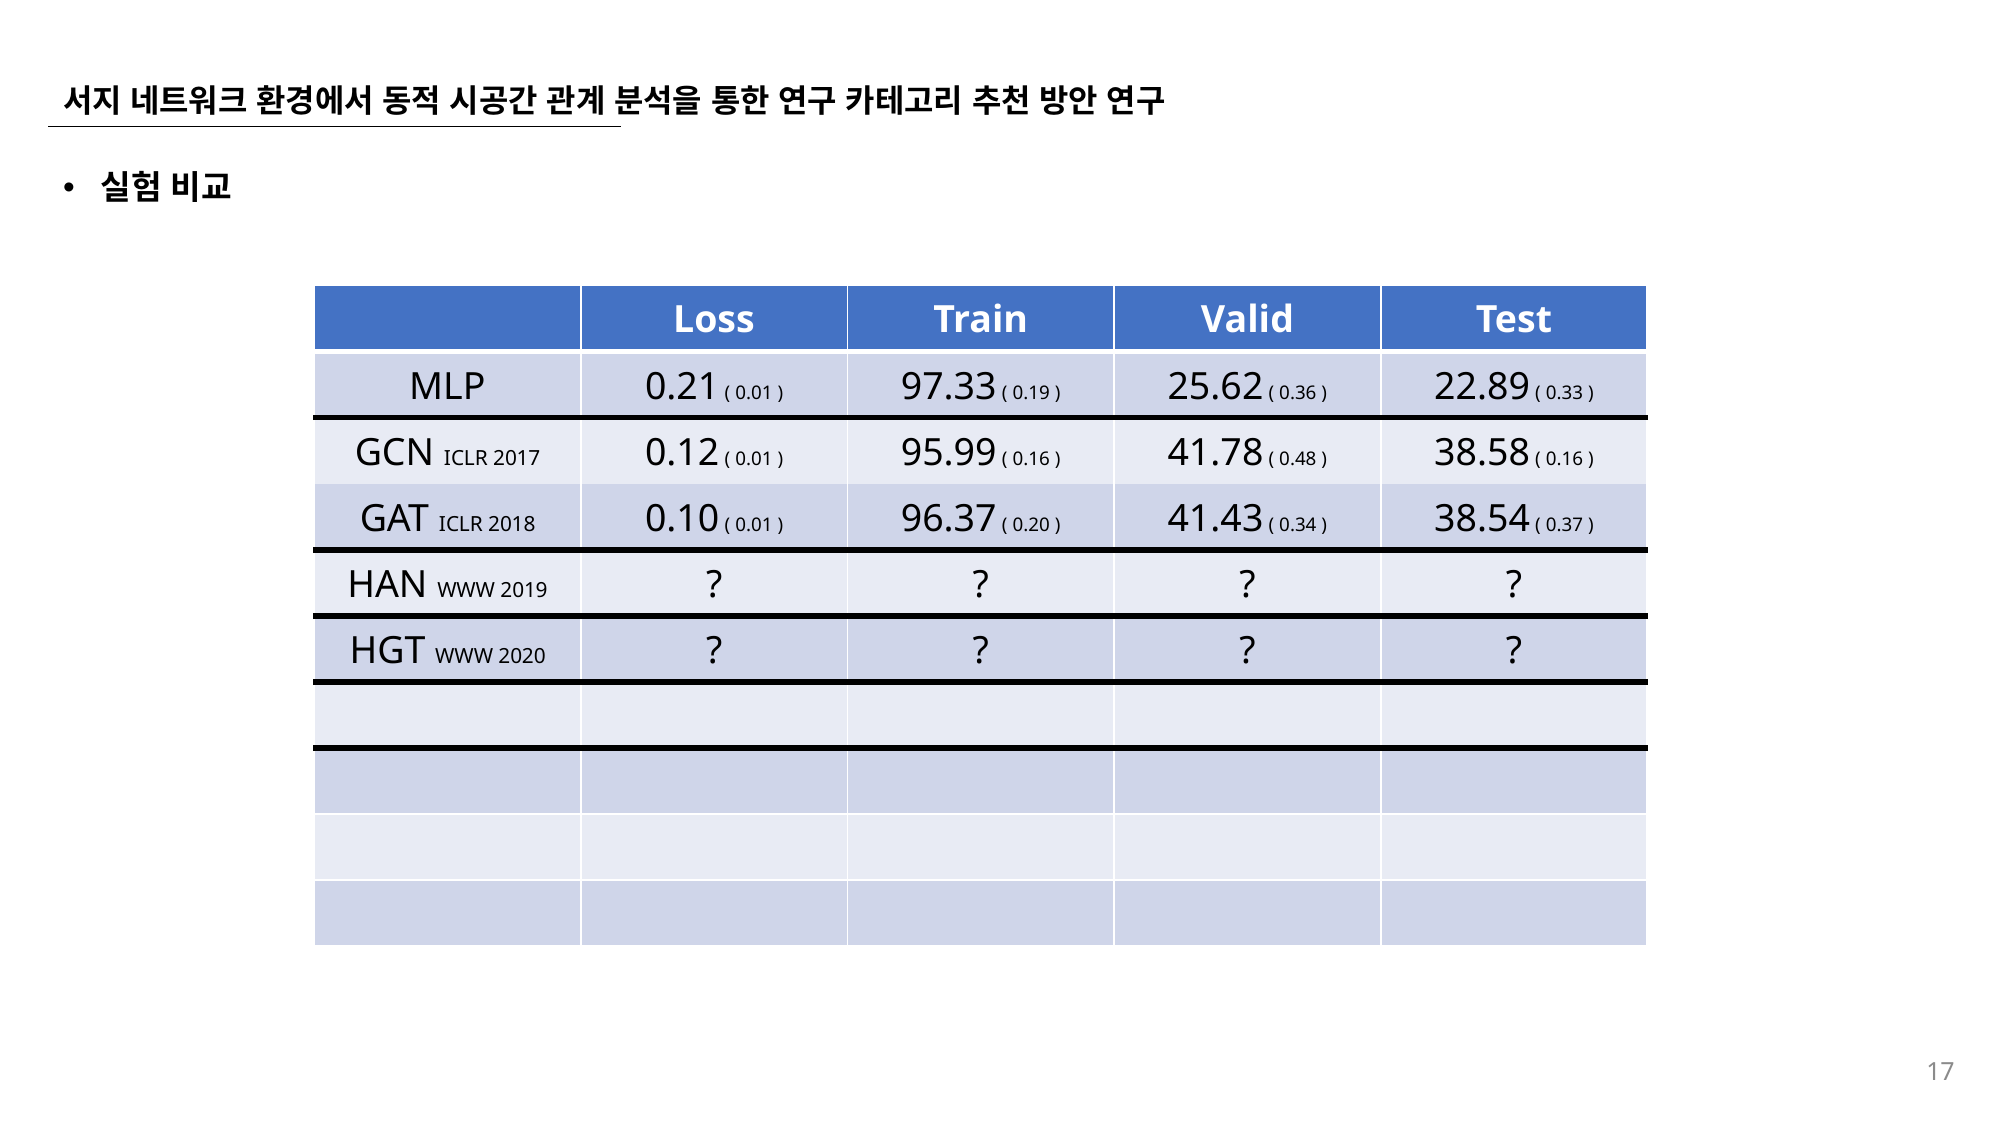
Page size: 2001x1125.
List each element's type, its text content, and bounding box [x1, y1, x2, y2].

table_header [315, 286, 580, 349]
table_cell 22.89 ( 0.33 ) [1382, 354, 1646, 415]
table_cell [315, 815, 580, 879]
table_cell 38.54 ( 0.37 ) [1382, 484, 1646, 547]
table_cell [1115, 881, 1380, 945]
table_cell GCN ICLR 2017 [315, 420, 580, 484]
table_cell ? [848, 619, 1113, 679]
table_cell ? [1115, 553, 1380, 613]
table_cell MLP [315, 354, 580, 415]
table_cell [582, 751, 847, 813]
table_cell [315, 881, 580, 945]
table_cell [1382, 881, 1646, 945]
table_cell [1382, 685, 1646, 745]
table_header Train [848, 286, 1113, 349]
table_cell 25.62 ( 0.36 ) [1115, 354, 1380, 415]
table_cell 96.37 ( 0.20 ) [848, 484, 1113, 547]
table_cell [848, 815, 1113, 879]
table_cell [582, 881, 847, 945]
table_cell [848, 685, 1113, 745]
table_cell 41.78 ( 0.48 ) [1115, 420, 1380, 484]
table_cell 0.21 ( 0.01 ) [582, 354, 847, 415]
table_cell [1382, 815, 1646, 879]
table_cell 38.58 ( 0.16 ) [1382, 420, 1646, 484]
table_cell ? [1382, 553, 1646, 613]
table_cell [848, 751, 1113, 813]
table_header Loss [582, 286, 847, 349]
table_cell ? [848, 553, 1113, 613]
table_cell 0.10 ( 0.01 ) [582, 484, 847, 547]
table_cell 0.12 ( 0.01 ) [582, 420, 847, 484]
table_cell [1115, 751, 1380, 813]
table_cell 95.99 ( 0.16 ) [848, 420, 1113, 484]
table_cell [848, 881, 1113, 945]
slide_number 17 [1519, 1043, 1970, 1103]
table_header Valid [1115, 286, 1380, 349]
table_cell [582, 685, 847, 745]
table_cell HAN WWW 2019 [315, 553, 580, 613]
table_header Test [1382, 286, 1646, 349]
table_cell [1115, 685, 1380, 745]
table_cell ? [1115, 619, 1380, 679]
table_cell 97.33 ( 0.19 ) [848, 354, 1113, 415]
table_cell ? [1382, 619, 1646, 679]
table_cell ? [582, 553, 847, 613]
table_cell GAT ICLR 2018 [315, 484, 580, 547]
table_cell ? [582, 619, 847, 679]
list 실험 비교 [48, 163, 1970, 1043]
table_cell [315, 751, 580, 813]
table_cell [582, 815, 847, 879]
table_cell [1115, 815, 1380, 879]
table_cell 41.43 ( 0.34 ) [1115, 484, 1380, 547]
table_cell [1382, 751, 1646, 813]
table_cell HGT WWW 2020 [315, 619, 580, 679]
table_cell [315, 685, 580, 745]
title 서지 네트워크 환경에서 동적 시공간 관계 분석을 통한 연구 카테고리 추천 방안 연구 [48, 72, 1505, 127]
